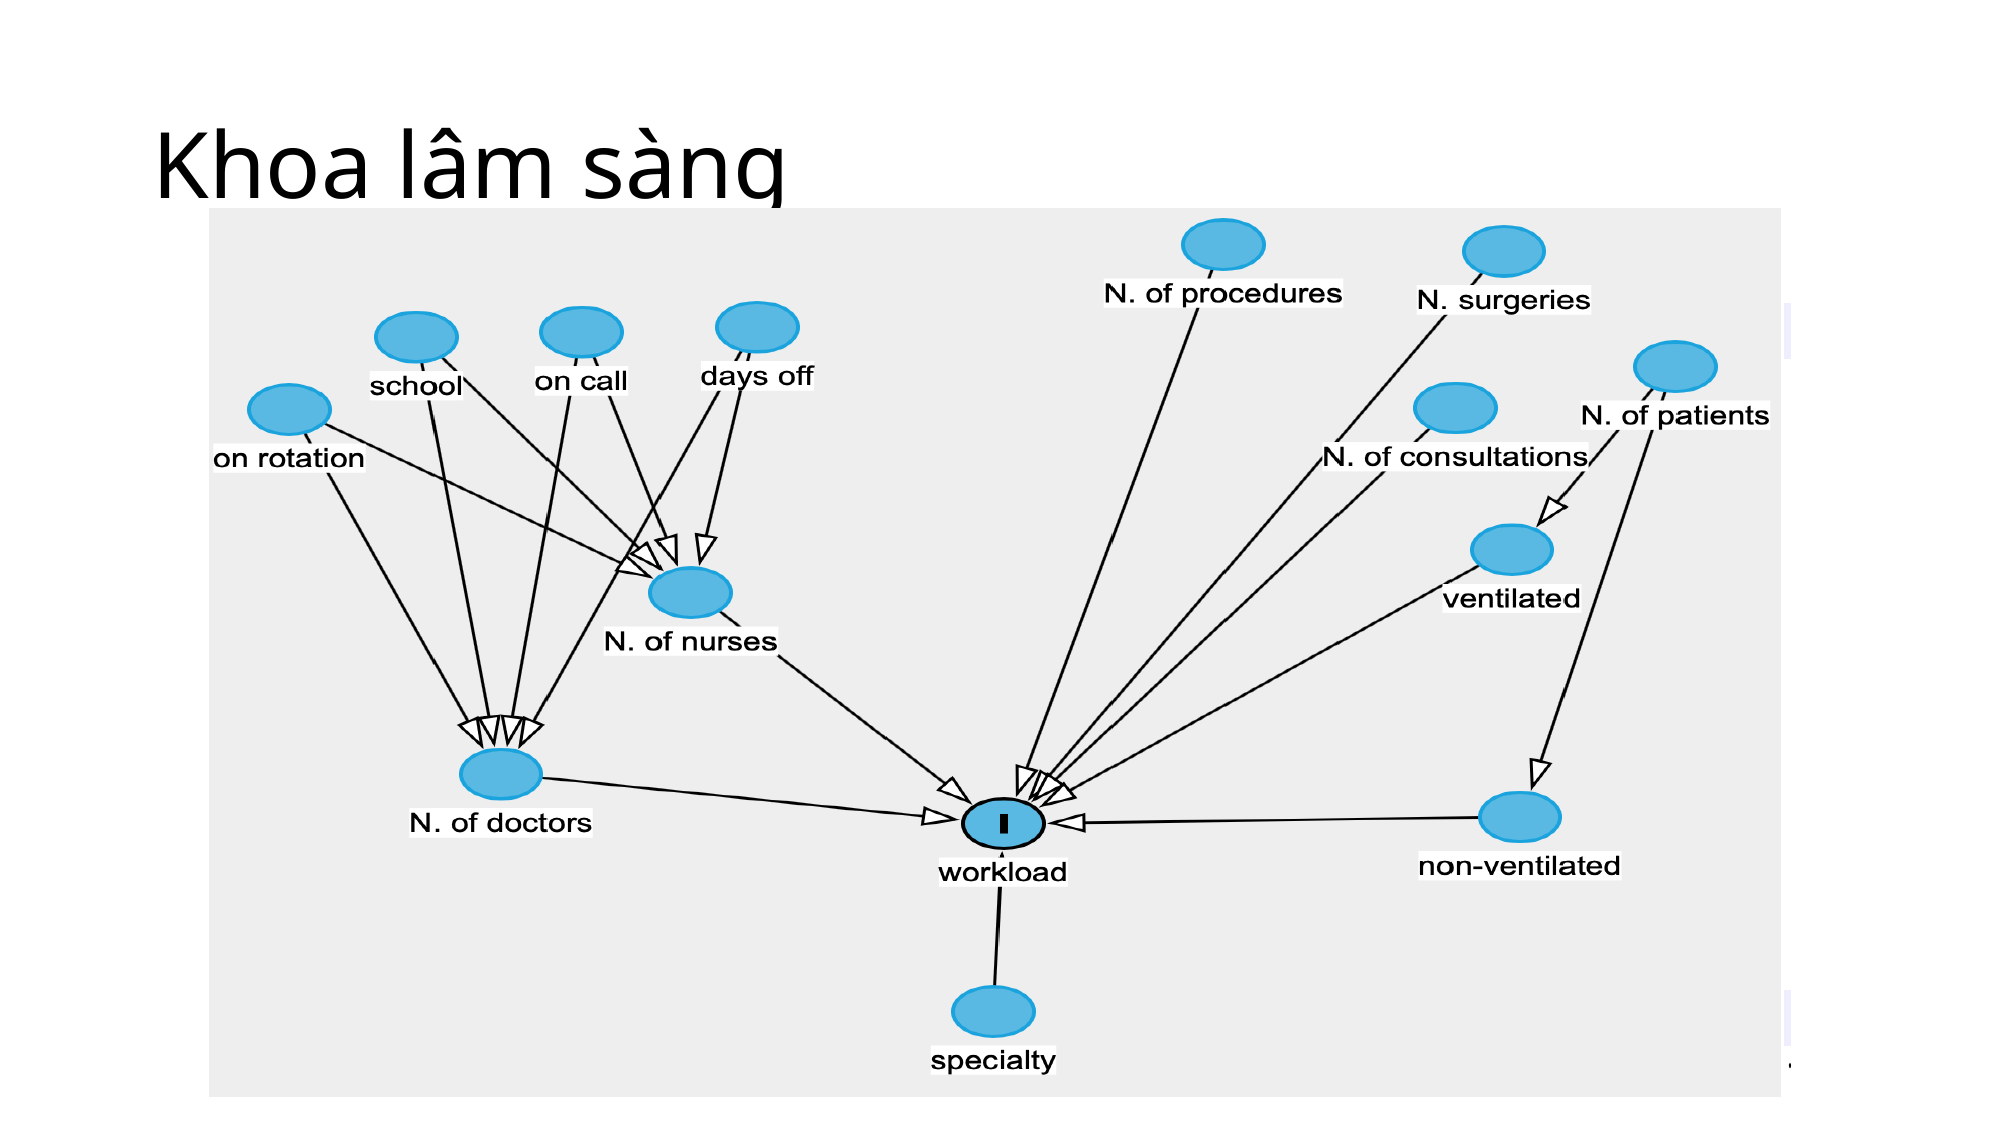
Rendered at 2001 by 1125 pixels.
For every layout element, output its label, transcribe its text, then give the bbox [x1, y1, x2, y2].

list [209, 208, 1791, 1097]
title Khoa lâm sàng [137, 59, 1863, 278]
